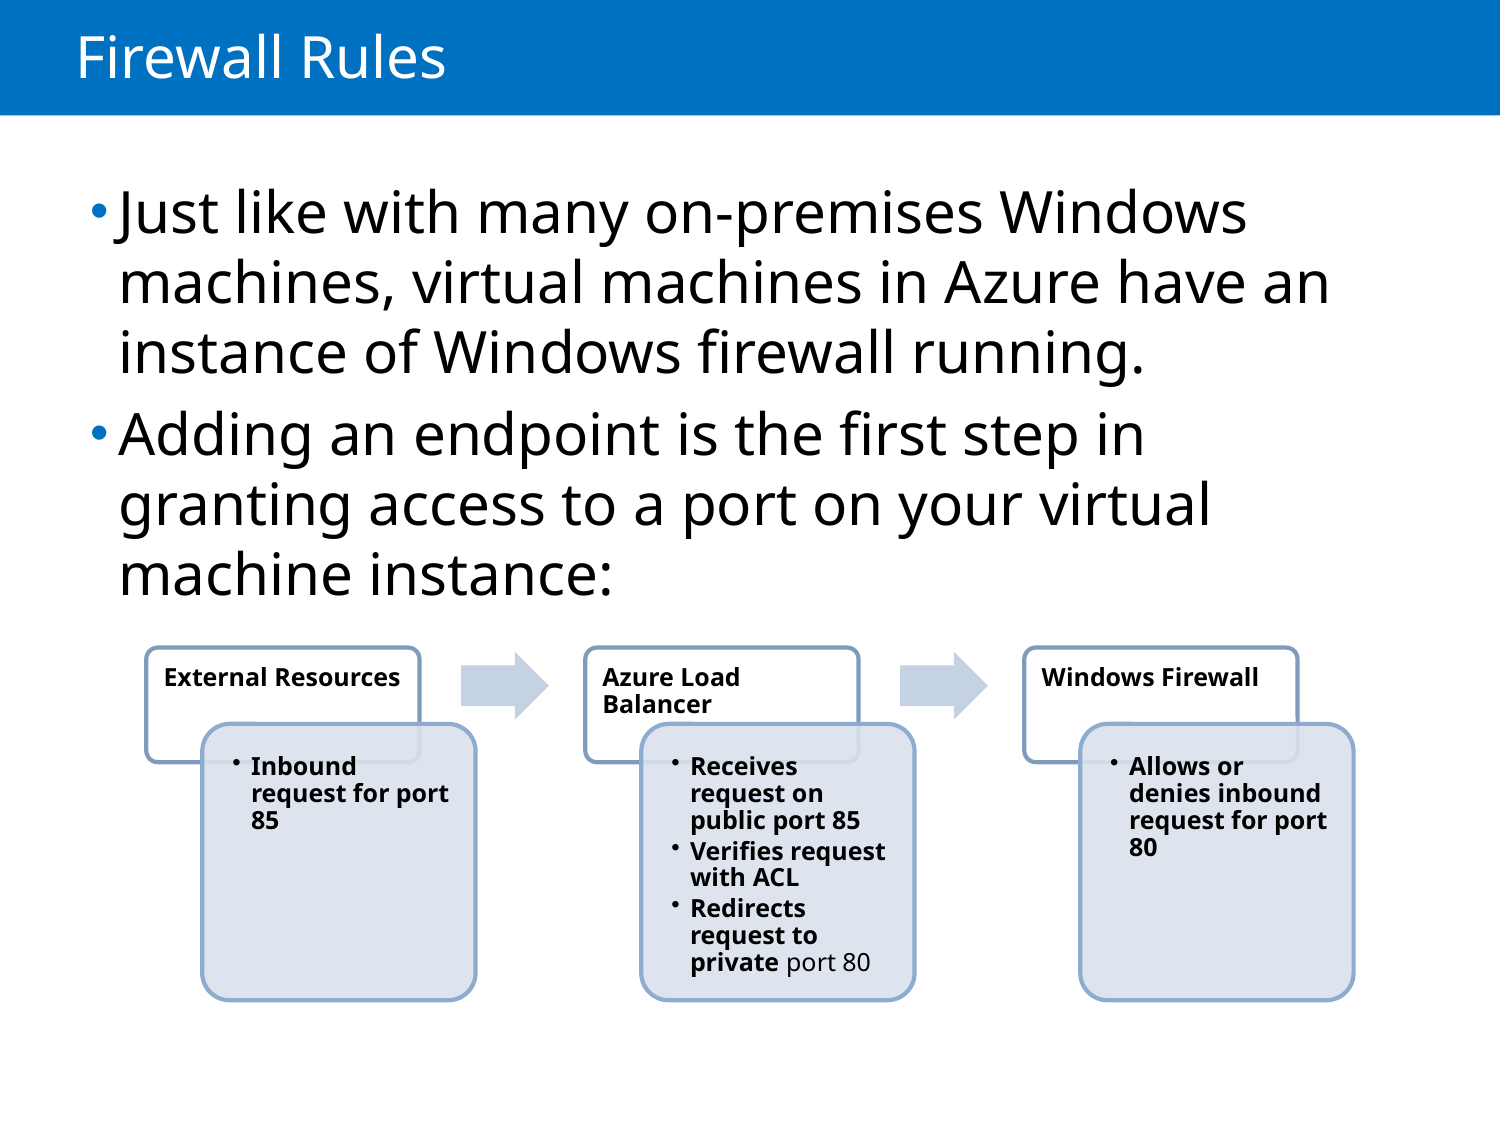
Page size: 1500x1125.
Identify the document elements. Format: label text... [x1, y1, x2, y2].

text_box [145, 612, 1355, 1036]
text_box Just like with many on-premises Windows machines, virtual machines in Azure have an instance of Windows firewall running. Adding an endpoint is the first step in granting access to a port on your virtual machine instance: [75, 167, 1408, 1012]
title Firewall Rules [75, 0, 1351, 122]
